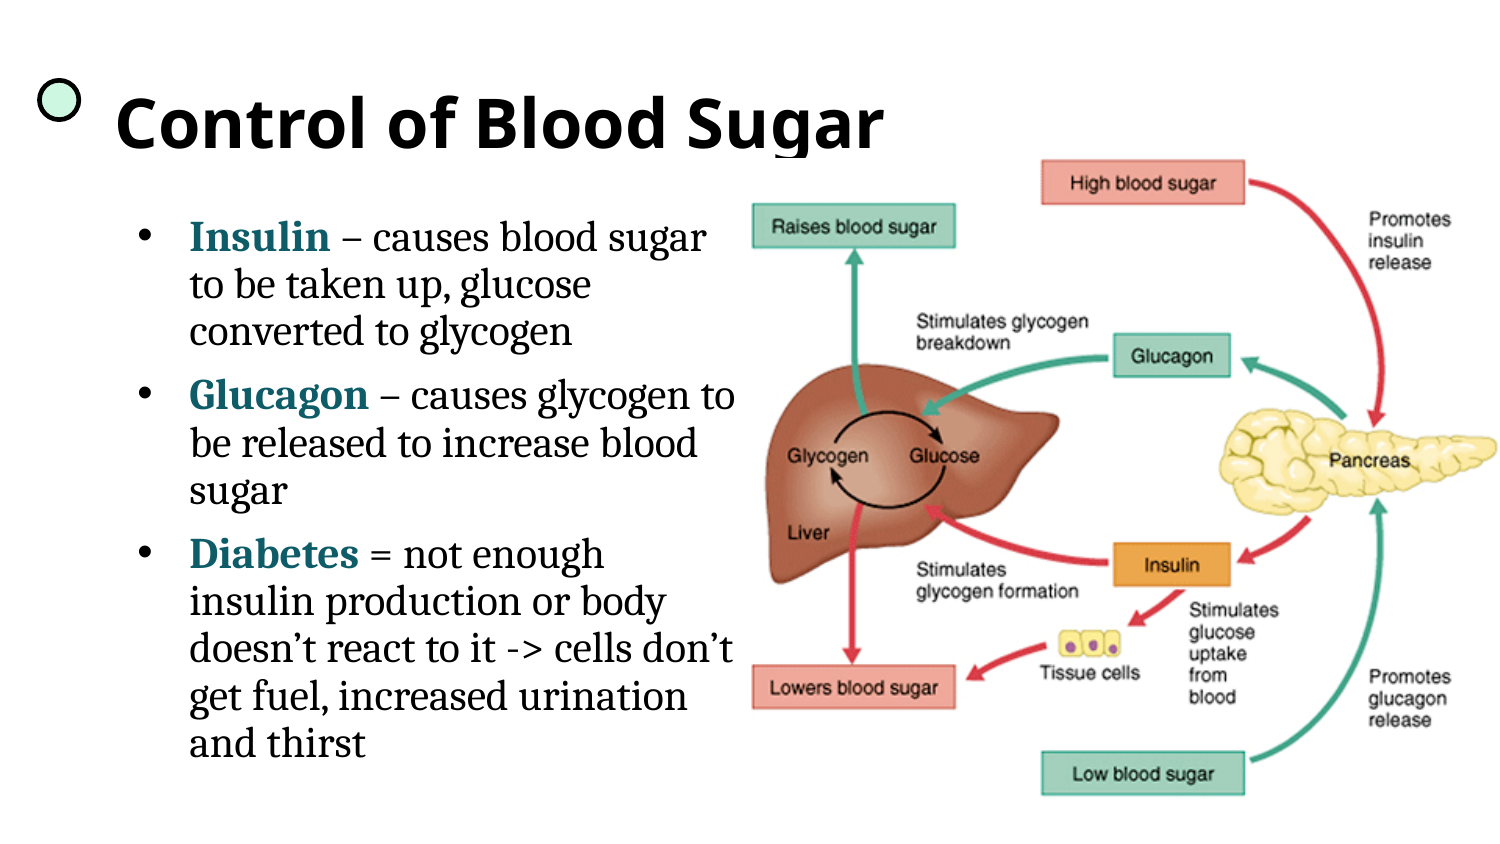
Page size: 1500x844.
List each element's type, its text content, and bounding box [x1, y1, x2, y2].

title Control of Blood Sugar [103, 44, 1397, 207]
list Insulin – causes blood sugar to be taken up, glucose converted to glycogen Glucagon – causes glycogen to be released to increase blood sugar Diabetes = not enough insulin production or body doesn’t react to it -> cells don’t get fuel, increased urination and thirst [103, 207, 750, 844]
picture [749, 157, 1500, 799]
